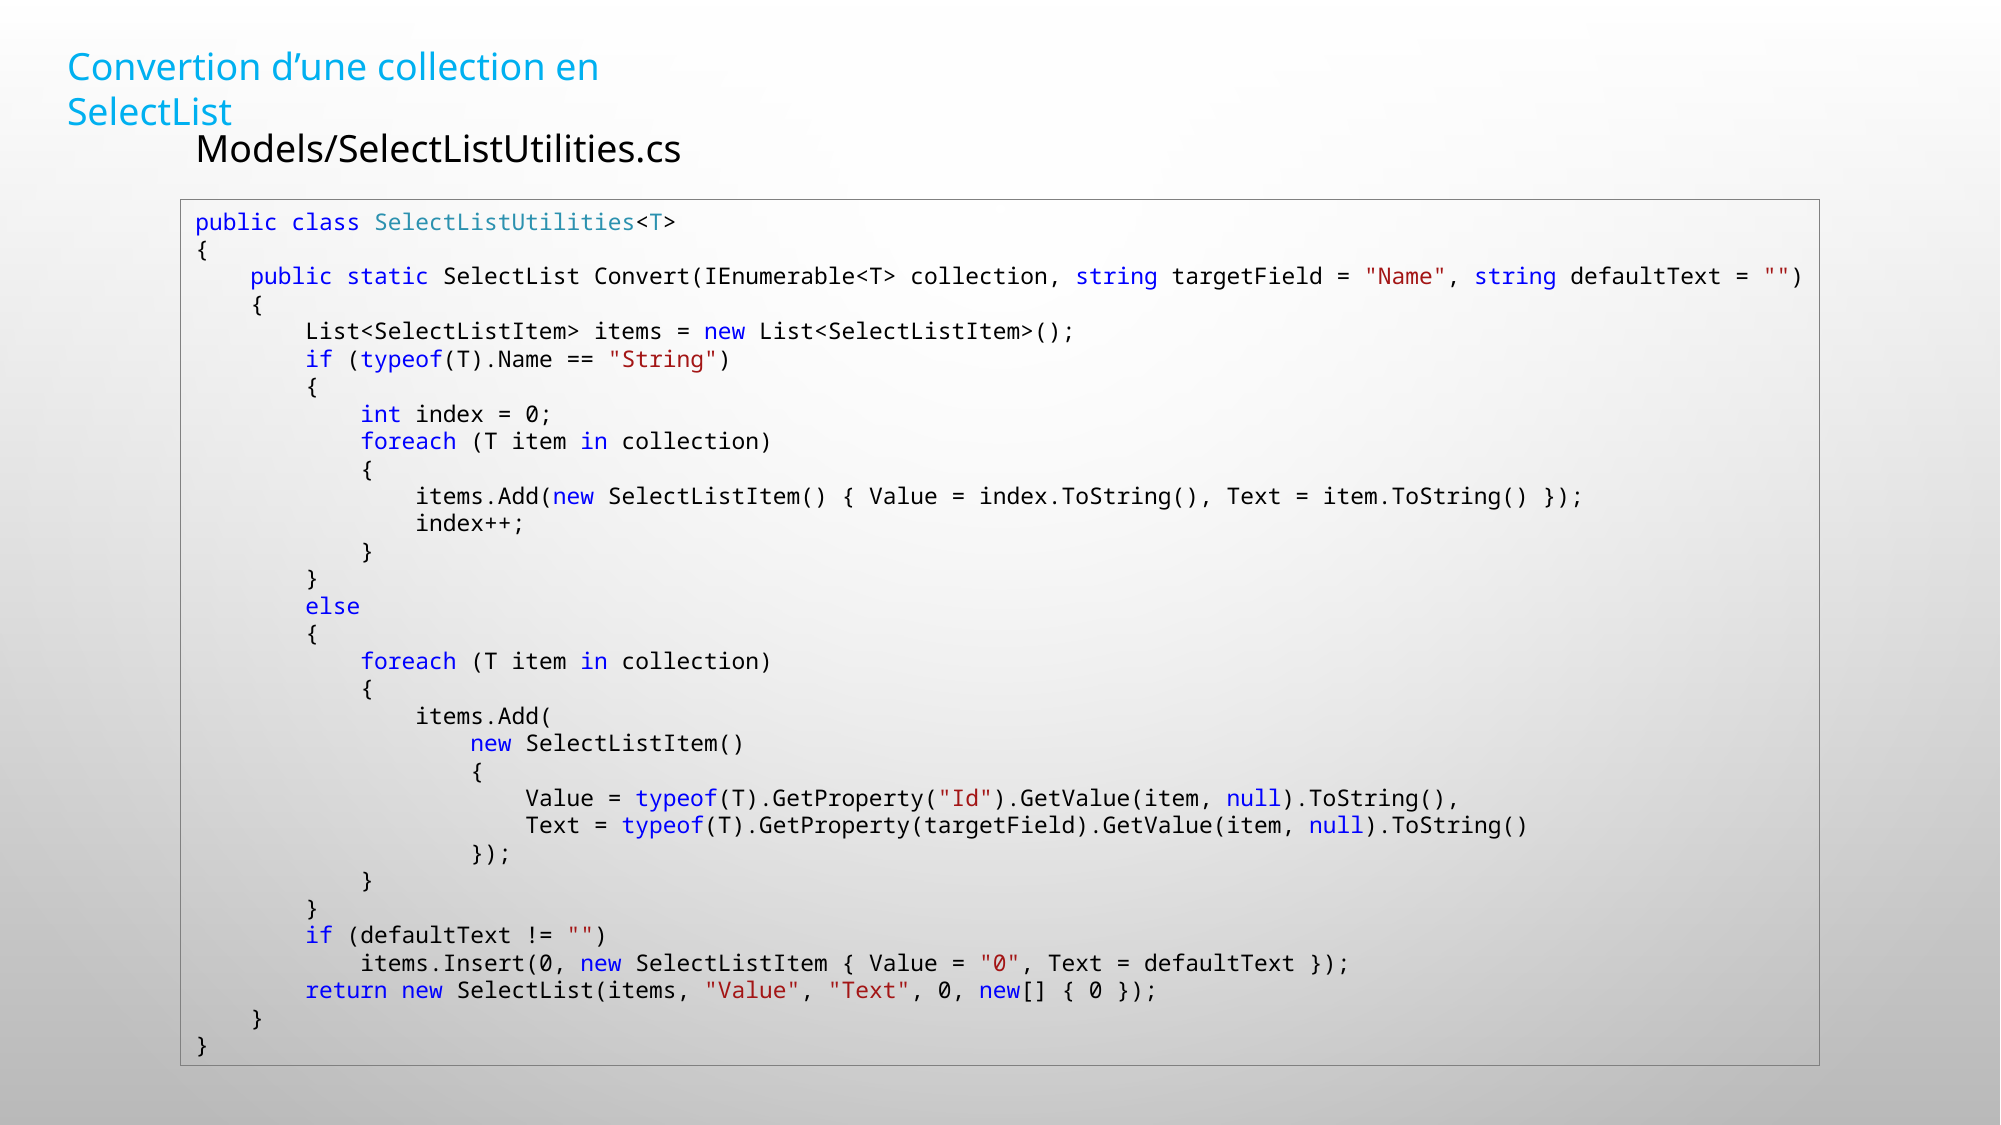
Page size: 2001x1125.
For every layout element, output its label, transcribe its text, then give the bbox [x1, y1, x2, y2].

text_box public class SelectListUtilities<T> { public static SelectList Convert(IEnumerable<T> collection, string targetField = "Name", string defaultText = "") { List<SelectListItem> items = new List<SelectListItem>(); if (typeof(T).Name == "String") { int index = 0; foreach (T item in collection) { items.Add(new SelectListItem() { Value = index.ToString(), Text = item.ToString() }); index++; } } else { foreach (T item in collection) { items.Add( new SelectListItem() { Value = typeof(T).GetProperty("Id").GetValue(item, null).ToString(), Text = typeof(T).GetProperty(targetField).GetValue(item, null).ToString() }); } } if (defaultText != "") items.Insert(0, new SelectListItem { Value = "0", Text = defaultText }); return new SelectList(items, "Value", "Text", 0, new[] { 0 }); } } [180, 199, 1820, 1066]
text_box Convertion d’une collection en SelectList [52, 35, 697, 140]
picture [0, 0, 2000, 1125]
text_box Models/SelectListUtilities.cs [180, 117, 753, 177]
